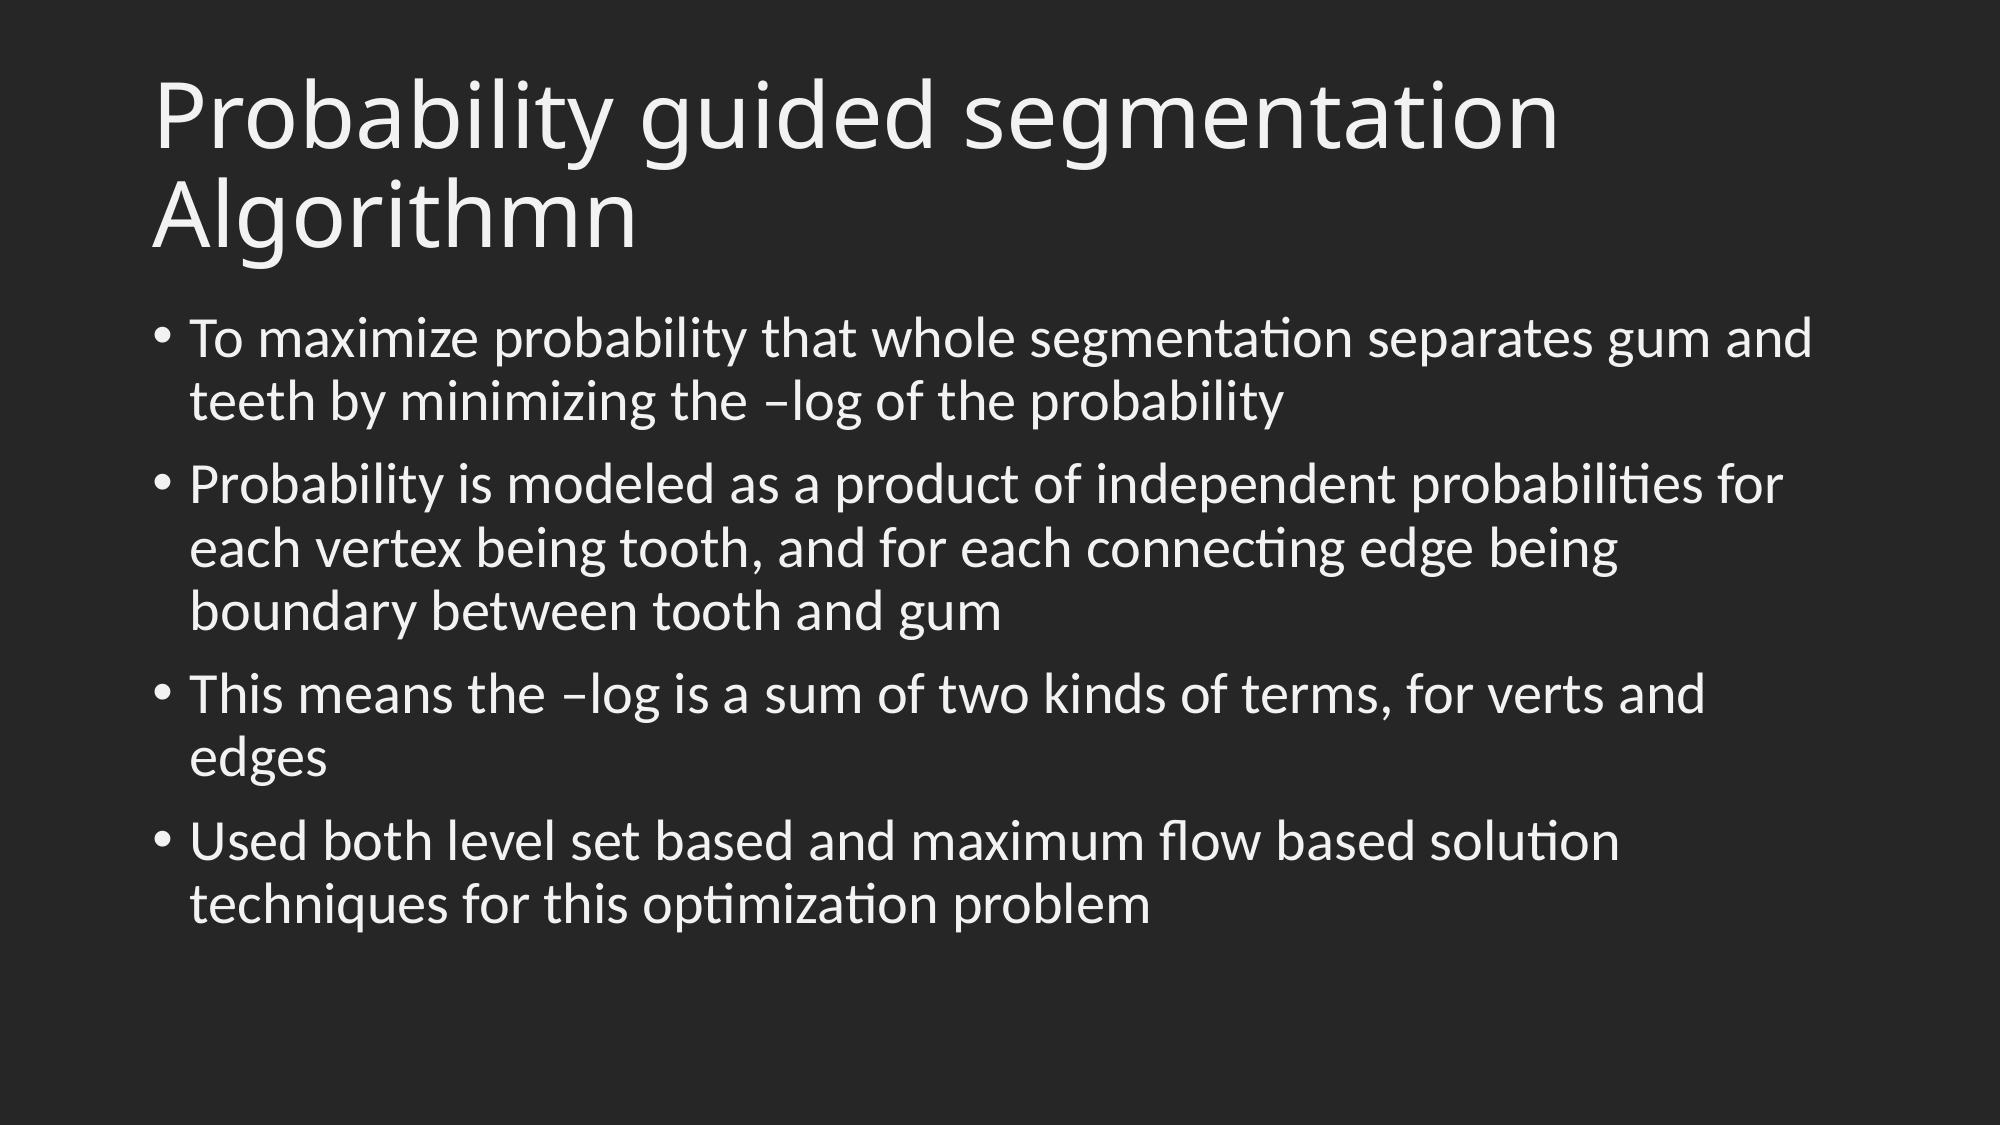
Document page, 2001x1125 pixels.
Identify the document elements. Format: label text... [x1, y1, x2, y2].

list To maximize probability that whole segmentation separates gum and teeth by minimizing the –log of the probability Probability is modeled as a product of independent probabilities for each vertex being tooth, and for each connecting edge being boundary between tooth and gum This means the –log is a sum of two kinds of terms, for verts and edges Used both level set based and maximum flow based solution techniques for this optimization problem [137, 299, 1863, 1014]
title Probability guided segmentation Algorithmn [137, 59, 1863, 278]
